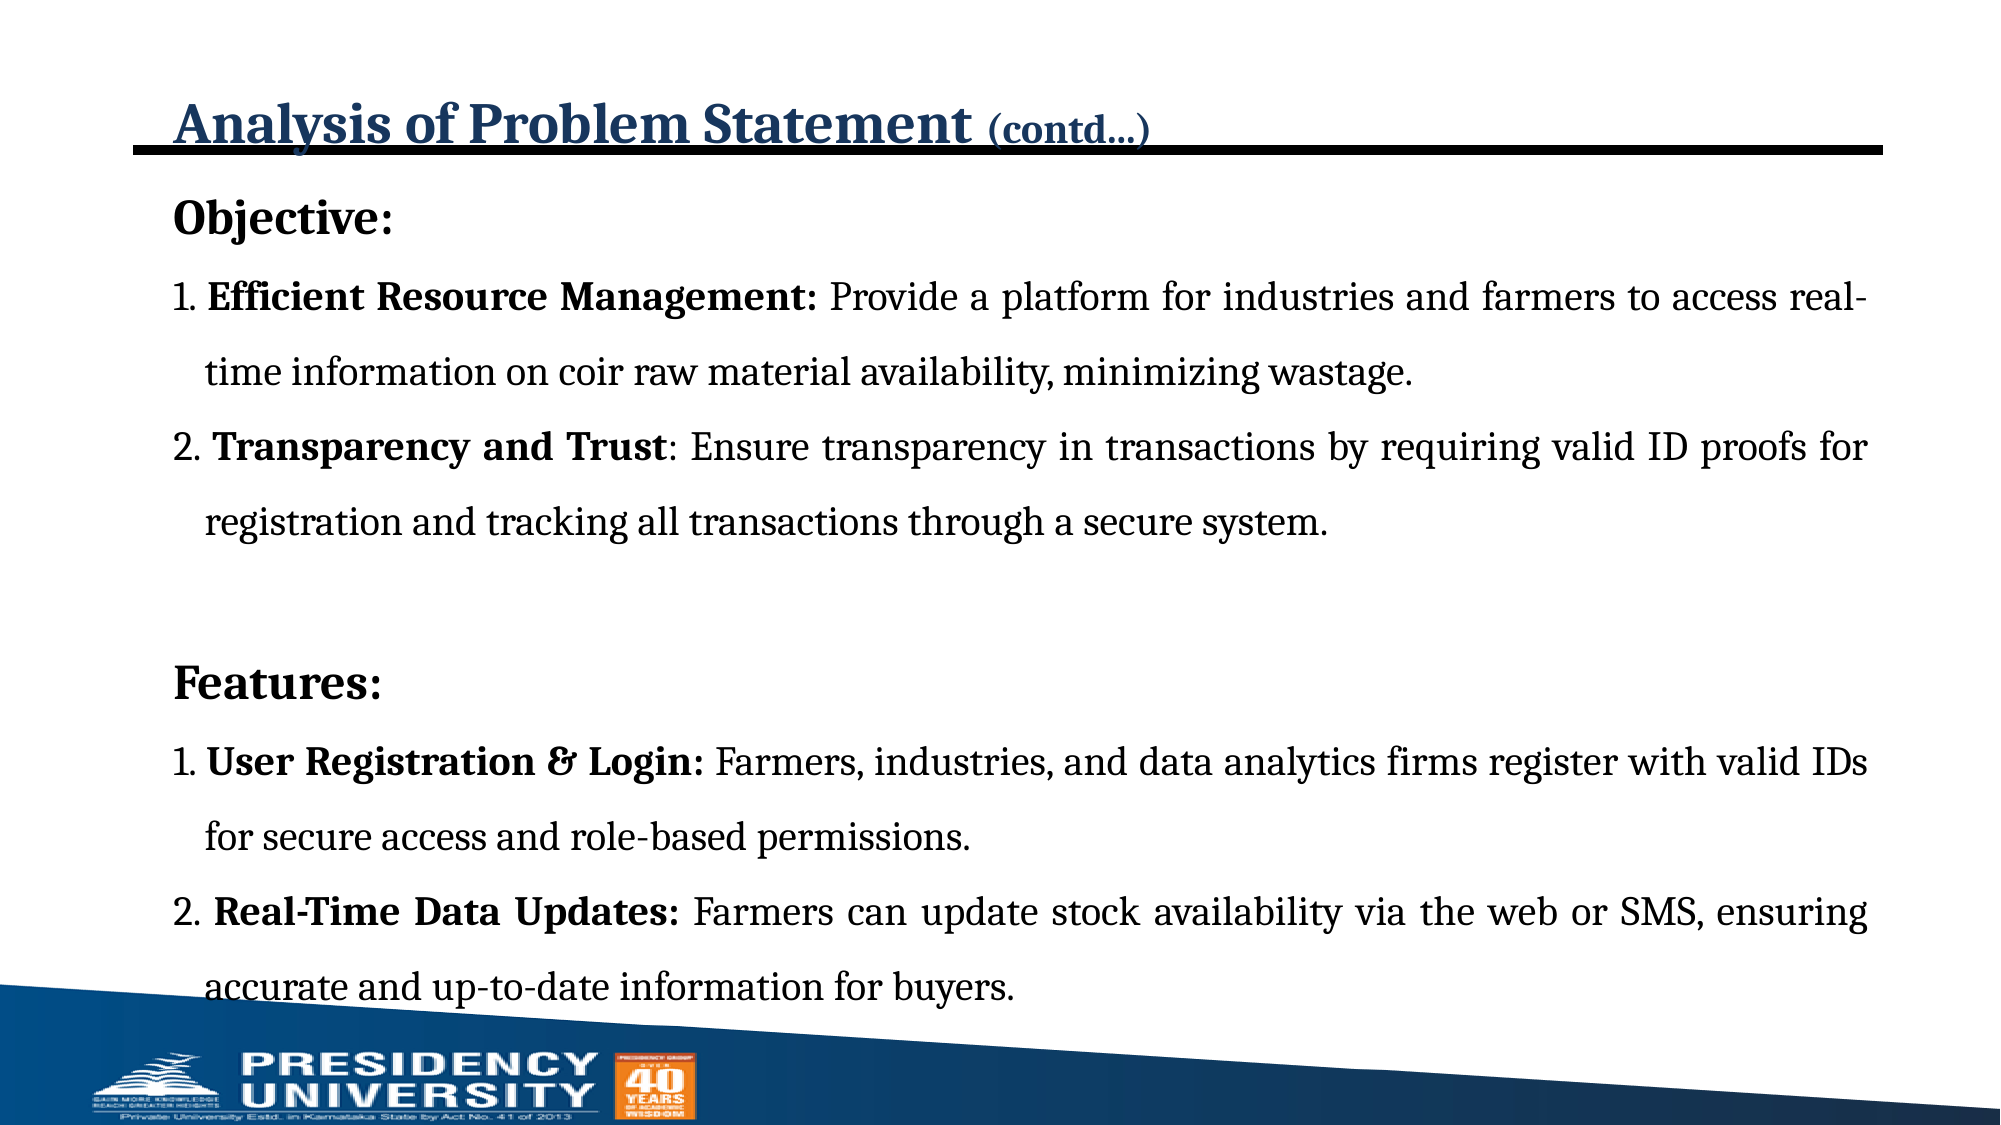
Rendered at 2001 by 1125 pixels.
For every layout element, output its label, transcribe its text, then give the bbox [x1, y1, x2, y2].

list Objective: 1. Efficient Resource Management: Provide a platform for industries and farmers to access real-time information on coir raw material availability, minimizing wastage. 2. Transparency and Trust: Ensure transparency in transactions by requiring valid ID proofs for registration and tracking all transactions through a secure system. Features: 1. User Registration & Login: Farmers, industries, and data analytics firms register with valid IDs for secure access and role-based permissions. 2. Real-Time Data Updates: Farmers can update stock availability via the web or SMS, ensuring accurate and up-to-date information for buyers. [133, 146, 1884, 1004]
picture [0, 982, 2000, 1125]
title Analysis of Problem Statement (contd...) [133, 45, 1884, 125]
